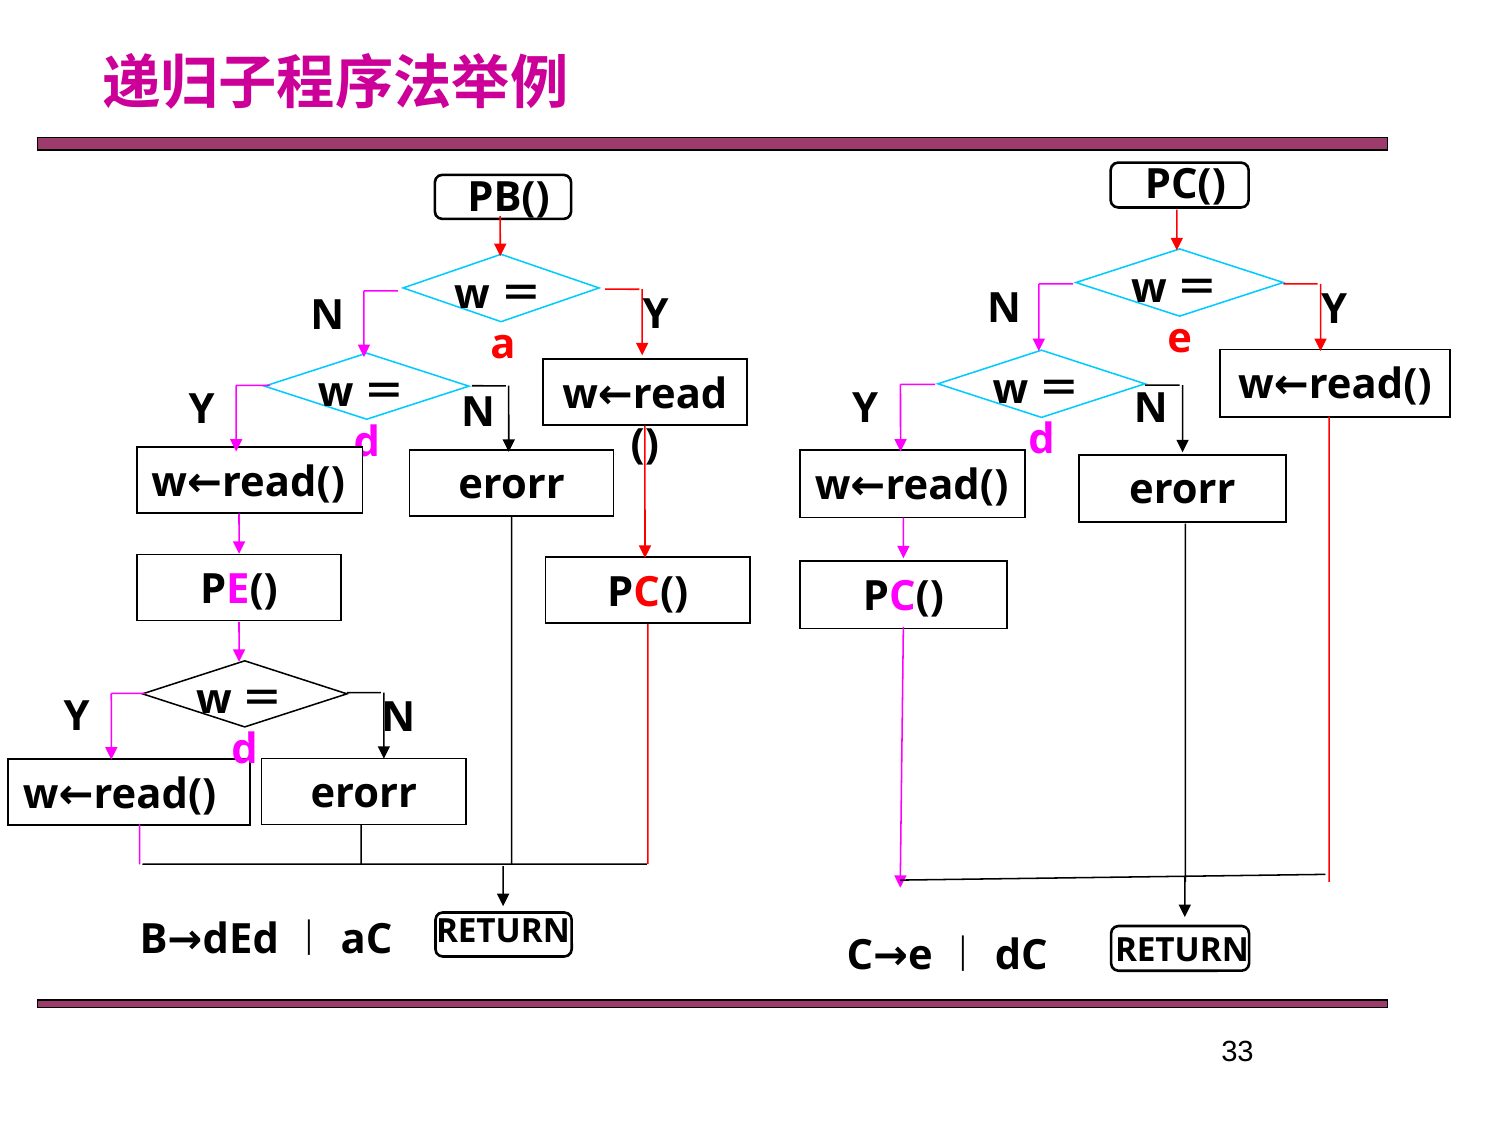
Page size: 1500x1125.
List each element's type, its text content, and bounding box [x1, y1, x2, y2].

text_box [7, 162, 751, 963]
text_box PC() [799, 561, 1007, 629]
text_box Y [837, 373, 930, 441]
text_box erorr [1078, 454, 1287, 523]
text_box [1110, 149, 1258, 211]
text_box [1170, 219, 1184, 251]
text_box [897, 517, 910, 559]
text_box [1283, 283, 1321, 352]
text_box 递归子程序法举例 [87, 37, 875, 123]
text_box N [1119, 373, 1212, 441]
text_box N [972, 273, 1065, 341]
text_box C→e︱dC [687, 915, 1130, 1000]
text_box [900, 384, 936, 452]
text_box [1178, 876, 1192, 918]
text_box w＝d [966, 354, 1117, 418]
slide_number 33 [1062, 1025, 1413, 1066]
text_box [1144, 384, 1183, 453]
text_box w←read() [799, 450, 1025, 518]
text_box [937, 374, 966, 393]
text_box [1075, 273, 1104, 292]
text_box Y [1306, 274, 1399, 342]
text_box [1038, 283, 1074, 352]
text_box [1086, 920, 1278, 983]
text_box [1255, 273, 1284, 292]
text_box w←read() [1220, 349, 1450, 417]
text_box w＝e [1104, 253, 1255, 317]
text_box [894, 626, 907, 888]
text_box [1167, 248, 1193, 253]
